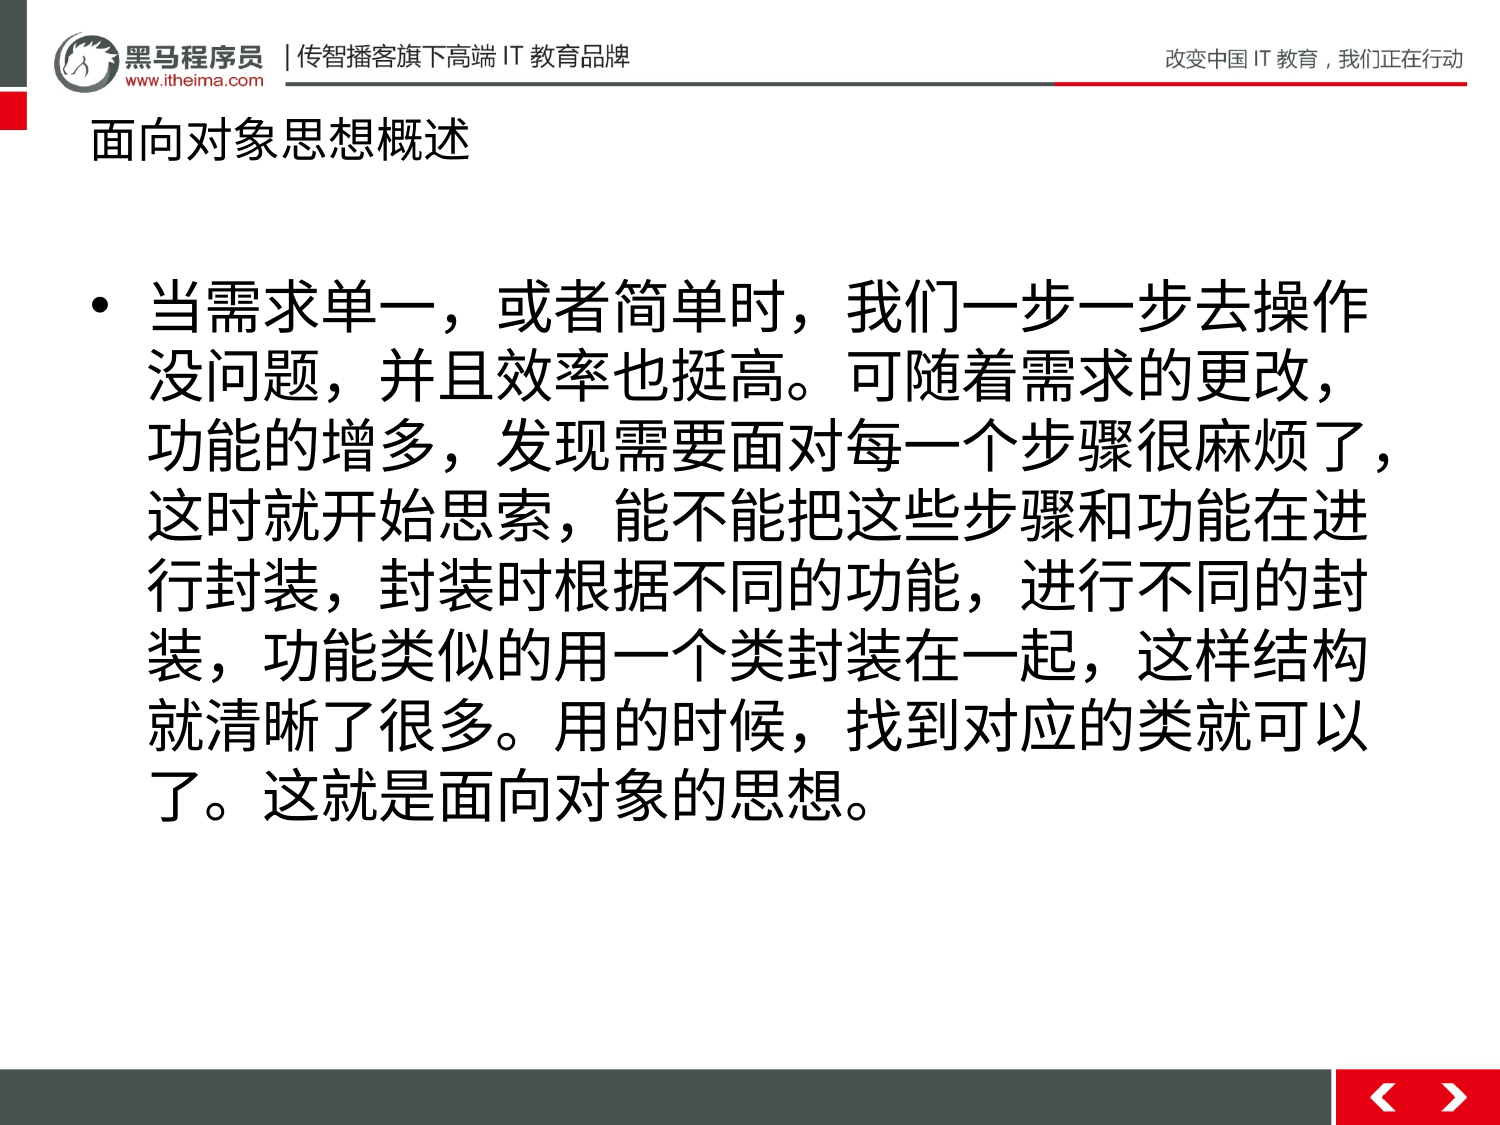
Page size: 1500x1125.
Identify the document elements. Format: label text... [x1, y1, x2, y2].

list 当需求单一，或者简单时，我们一步一步去操作没问题，并且效率也挺高。可随着需求的更改，功能的增多，发现需要面对每一个步骤很麻烦了，这时就开始思索，能不能把这些步骤和功能在进行封装，封装时根据不同的功能，进行不同的封装，功能类似的用一个类封装在一起，这样结构就清晰了很多。用的时候，找到对应的类就可以了。这就是面向对象的思想。 [75, 262, 1425, 1005]
title 面向对象思想概述 [75, 45, 1425, 233]
picture [0, 0, 1500, 1125]
